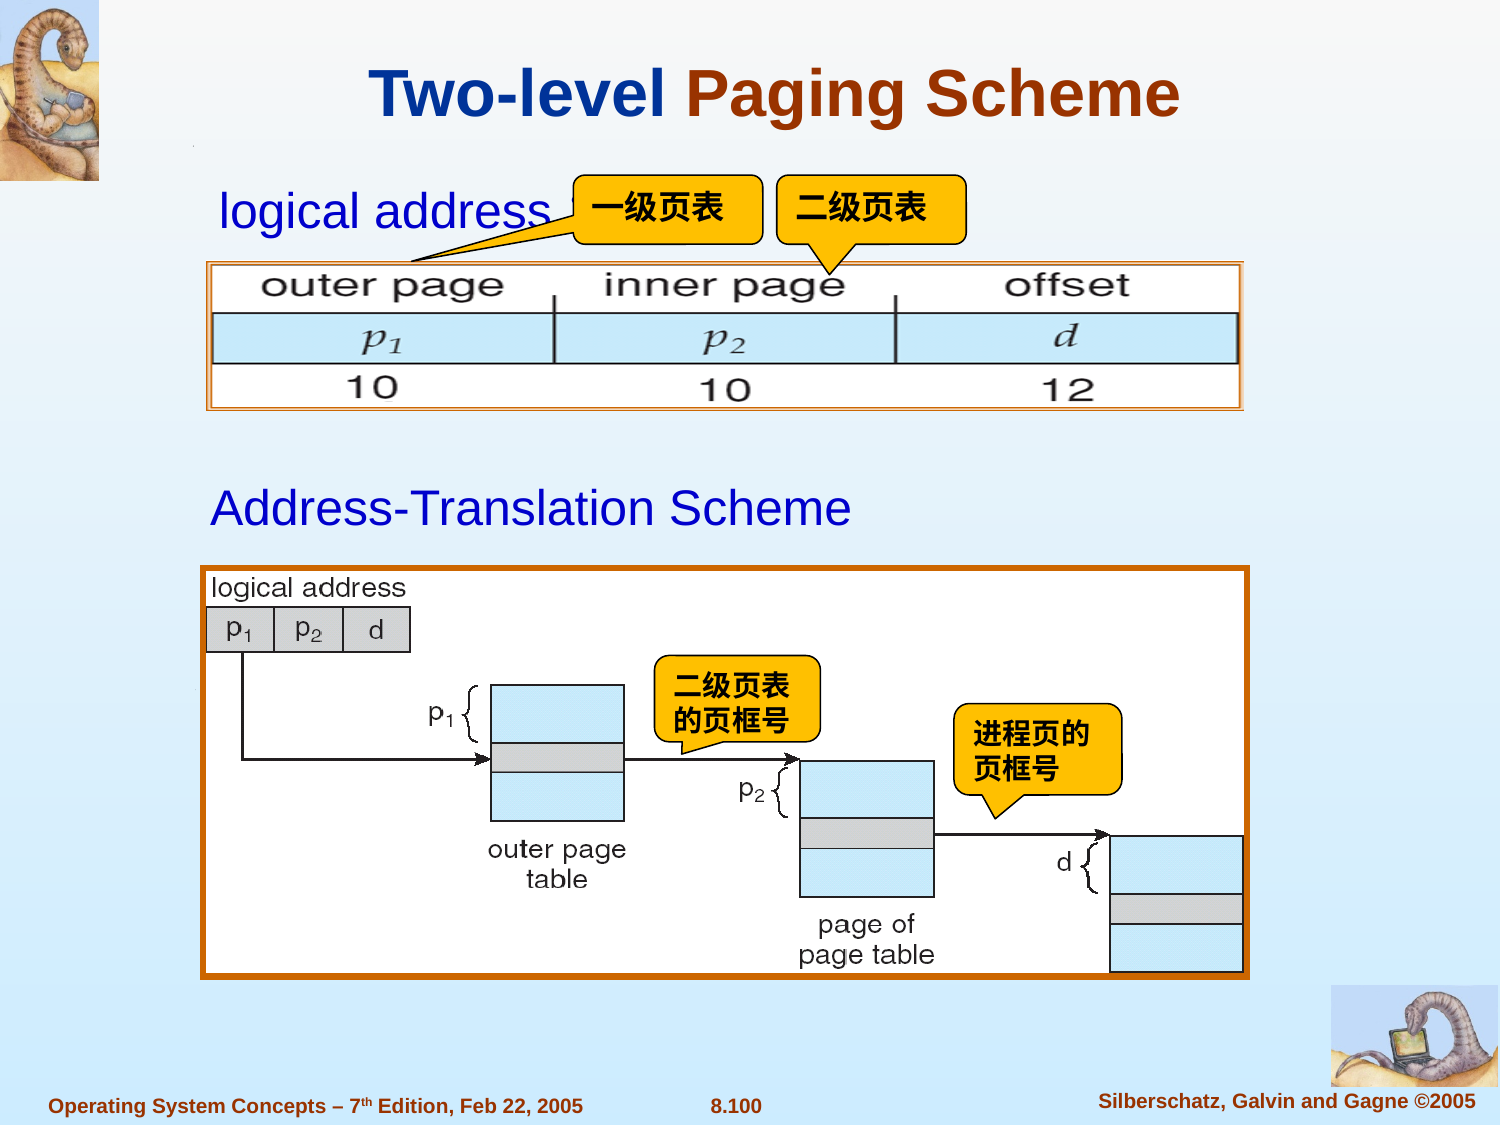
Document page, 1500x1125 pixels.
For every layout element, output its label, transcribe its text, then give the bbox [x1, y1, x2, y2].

text_box logical address： [204, 171, 640, 247]
picture [206, 570, 1244, 974]
text_box 一级页表 [416, 175, 763, 260]
picture [1331, 985, 1498, 1087]
text_box Address-Translation Scheme [195, 468, 868, 544]
picture [206, 260, 1244, 411]
title Two-level Paging Scheme [112, 37, 1438, 138]
text_box 二级页表 [776, 175, 967, 260]
picture [0, 0, 99, 181]
